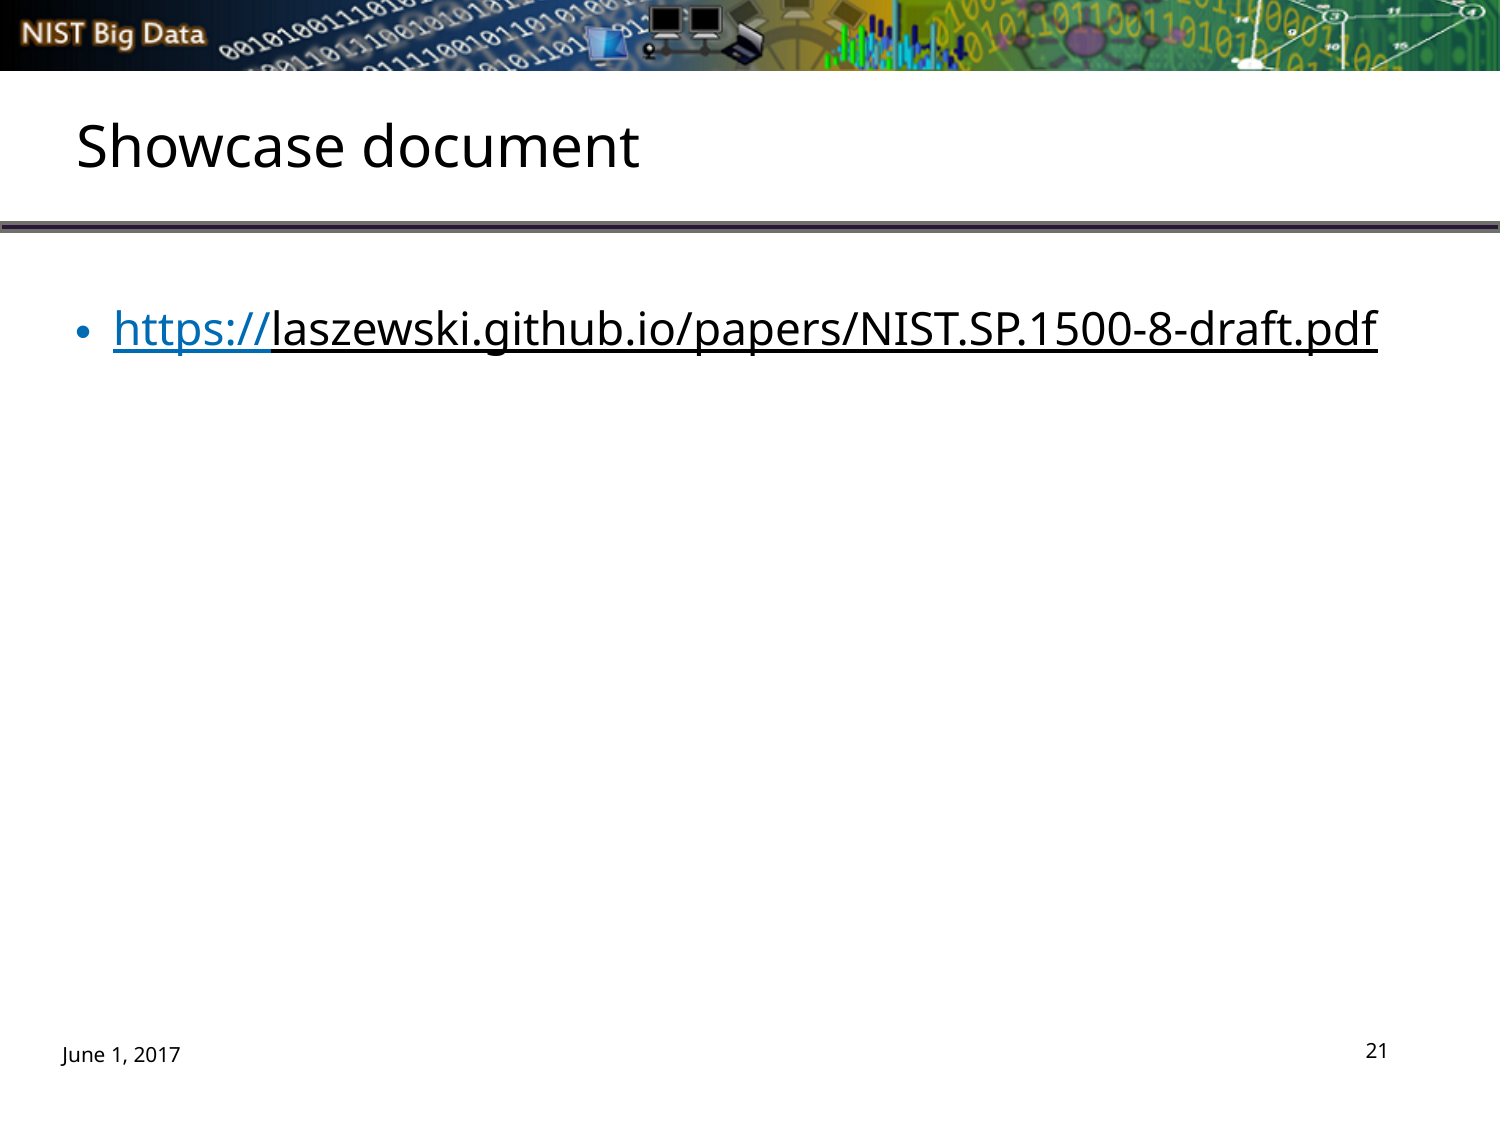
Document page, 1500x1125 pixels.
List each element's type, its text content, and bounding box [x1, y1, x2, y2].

slide_number 21 [1365, 1037, 1426, 1064]
list https://laszewski.github.io/papers/NIST.SP.1500-8-draft.pdf [75, 299, 1425, 975]
title Showcase document [76, 78, 1424, 212]
picture [0, 0, 1500, 71]
